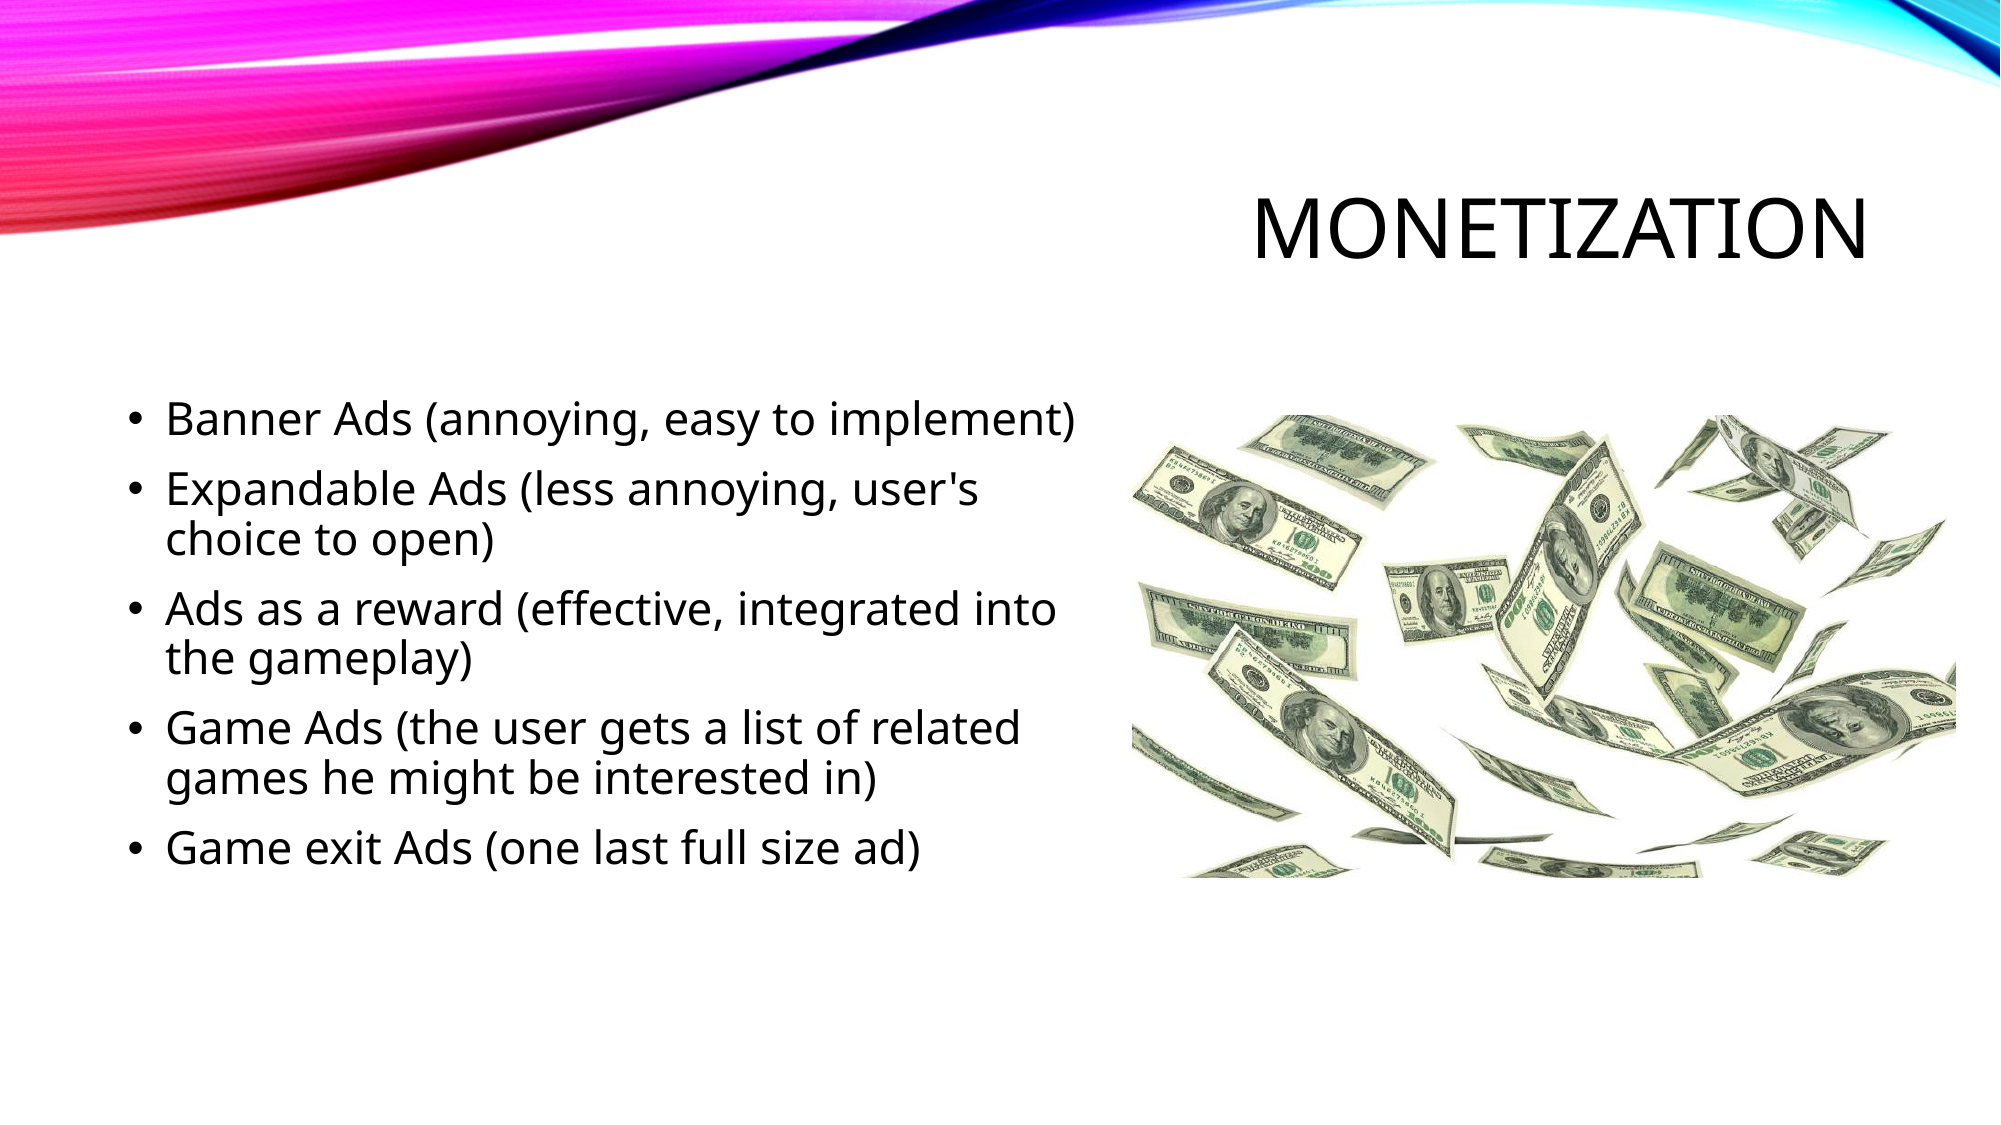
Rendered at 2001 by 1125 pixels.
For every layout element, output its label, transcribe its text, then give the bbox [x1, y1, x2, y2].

picture [1910, 0, 2000, 45]
list Banner Ads (annoying, easy to implement) Expandable Ads (less annoying, user's choice to open) Ads as a reward (effective, integrated into the gameplay) Game Ads (the user gets a list of related games he might be interested in) Game exit Ads (one last full size ad) [112, 388, 1133, 905]
picture [0, 0, 2000, 237]
title monetization [474, 125, 1888, 338]
picture [1890, 0, 2000, 75]
picture [1132, 415, 1956, 879]
